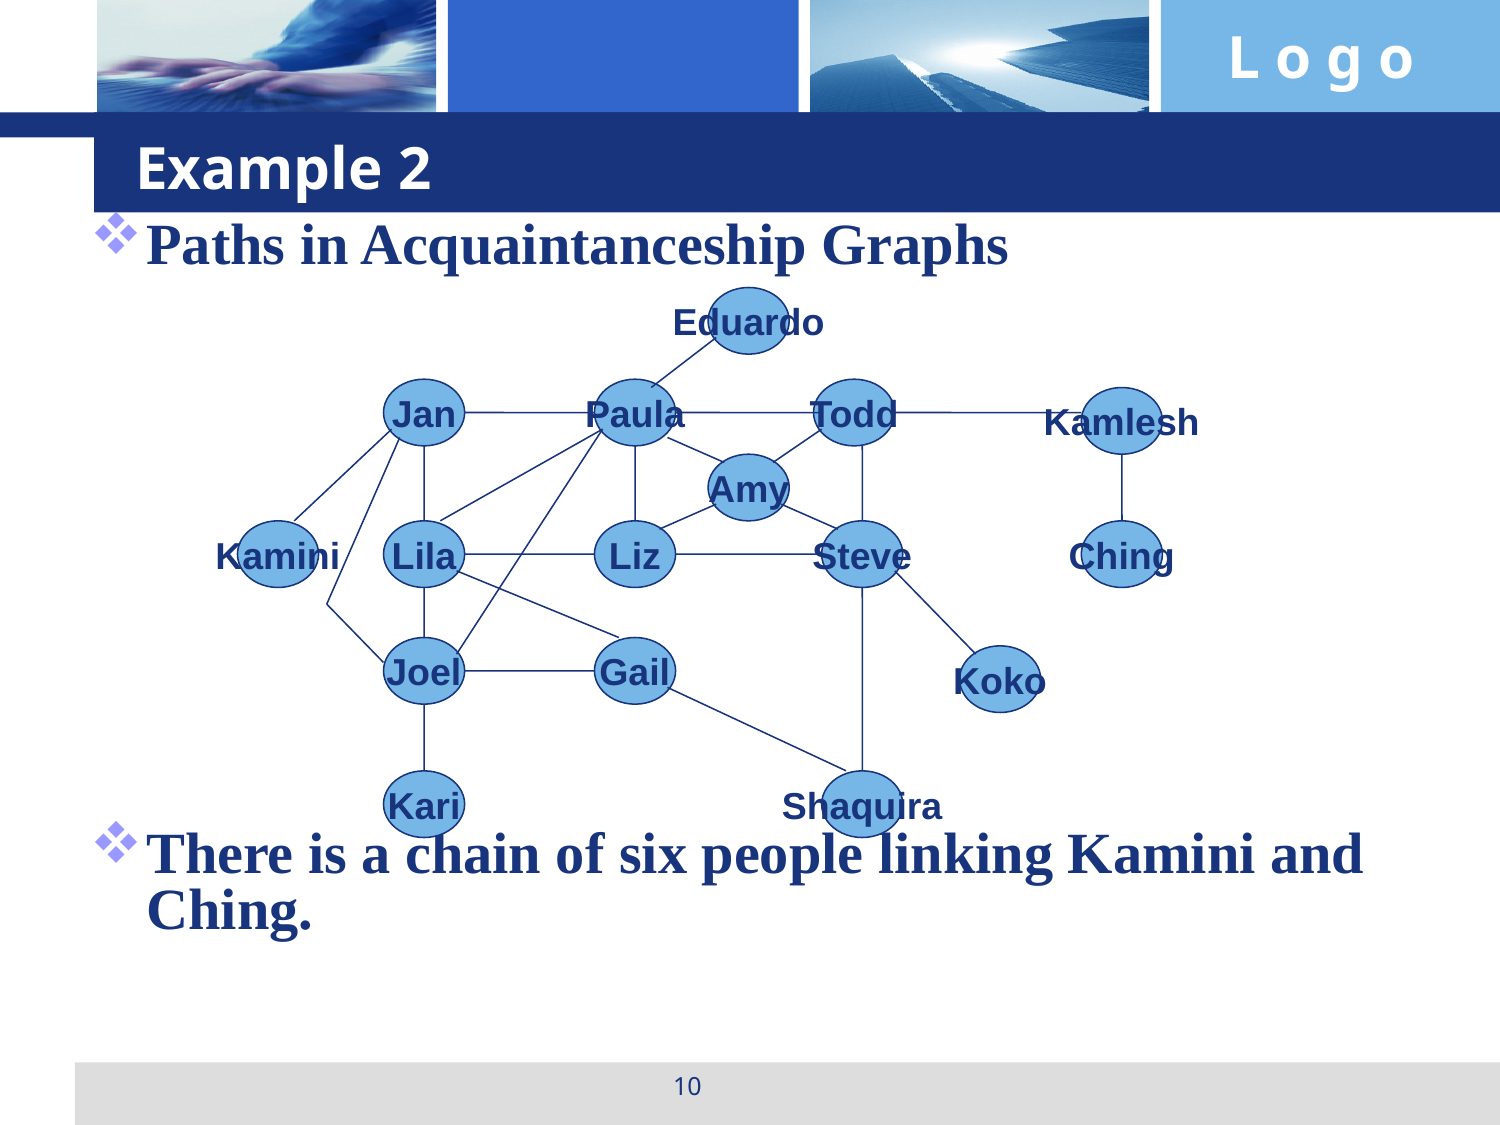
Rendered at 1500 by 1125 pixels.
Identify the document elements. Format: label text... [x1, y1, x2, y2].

list Paths in Acquaintanceship Graphs There is a chain of six people linking Kamini and Ching. [75, 212, 1500, 1034]
picture [810, 0, 1150, 112]
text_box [237, 287, 1163, 838]
picture [97, 0, 437, 112]
title Example 2 [120, 120, 1400, 212]
slide_number 10 [512, 1062, 863, 1116]
